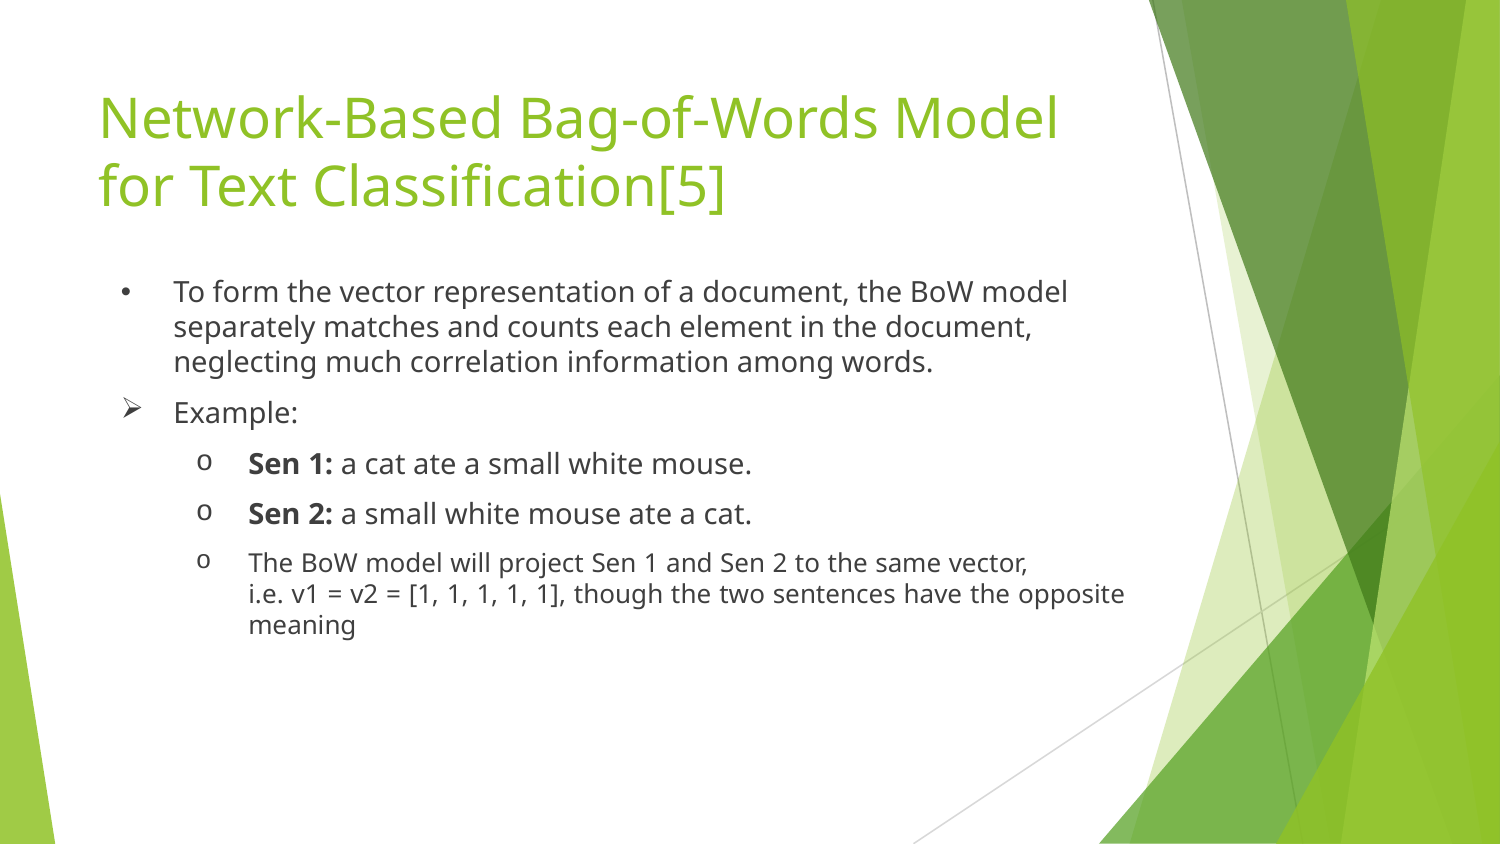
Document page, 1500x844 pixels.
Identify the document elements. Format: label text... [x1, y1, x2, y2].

list To form the vector representation of a document, the BoW model separately matches and counts each element in the document, neglecting much correlation information among words. Example: Sen 1: a cat ate a small white mouse. Sen 2: a small white mouse ate a cat. The BoW model will project Sen 1 and Sen 2 to the same vector, i.e. v1 = v2 = [1, 1, 1, 1, 1], though the two sentences have the opposite meaning [83, 265, 1141, 744]
title Network-Based Bag-of-Words Model for Text Classification[5] [83, 75, 1141, 238]
